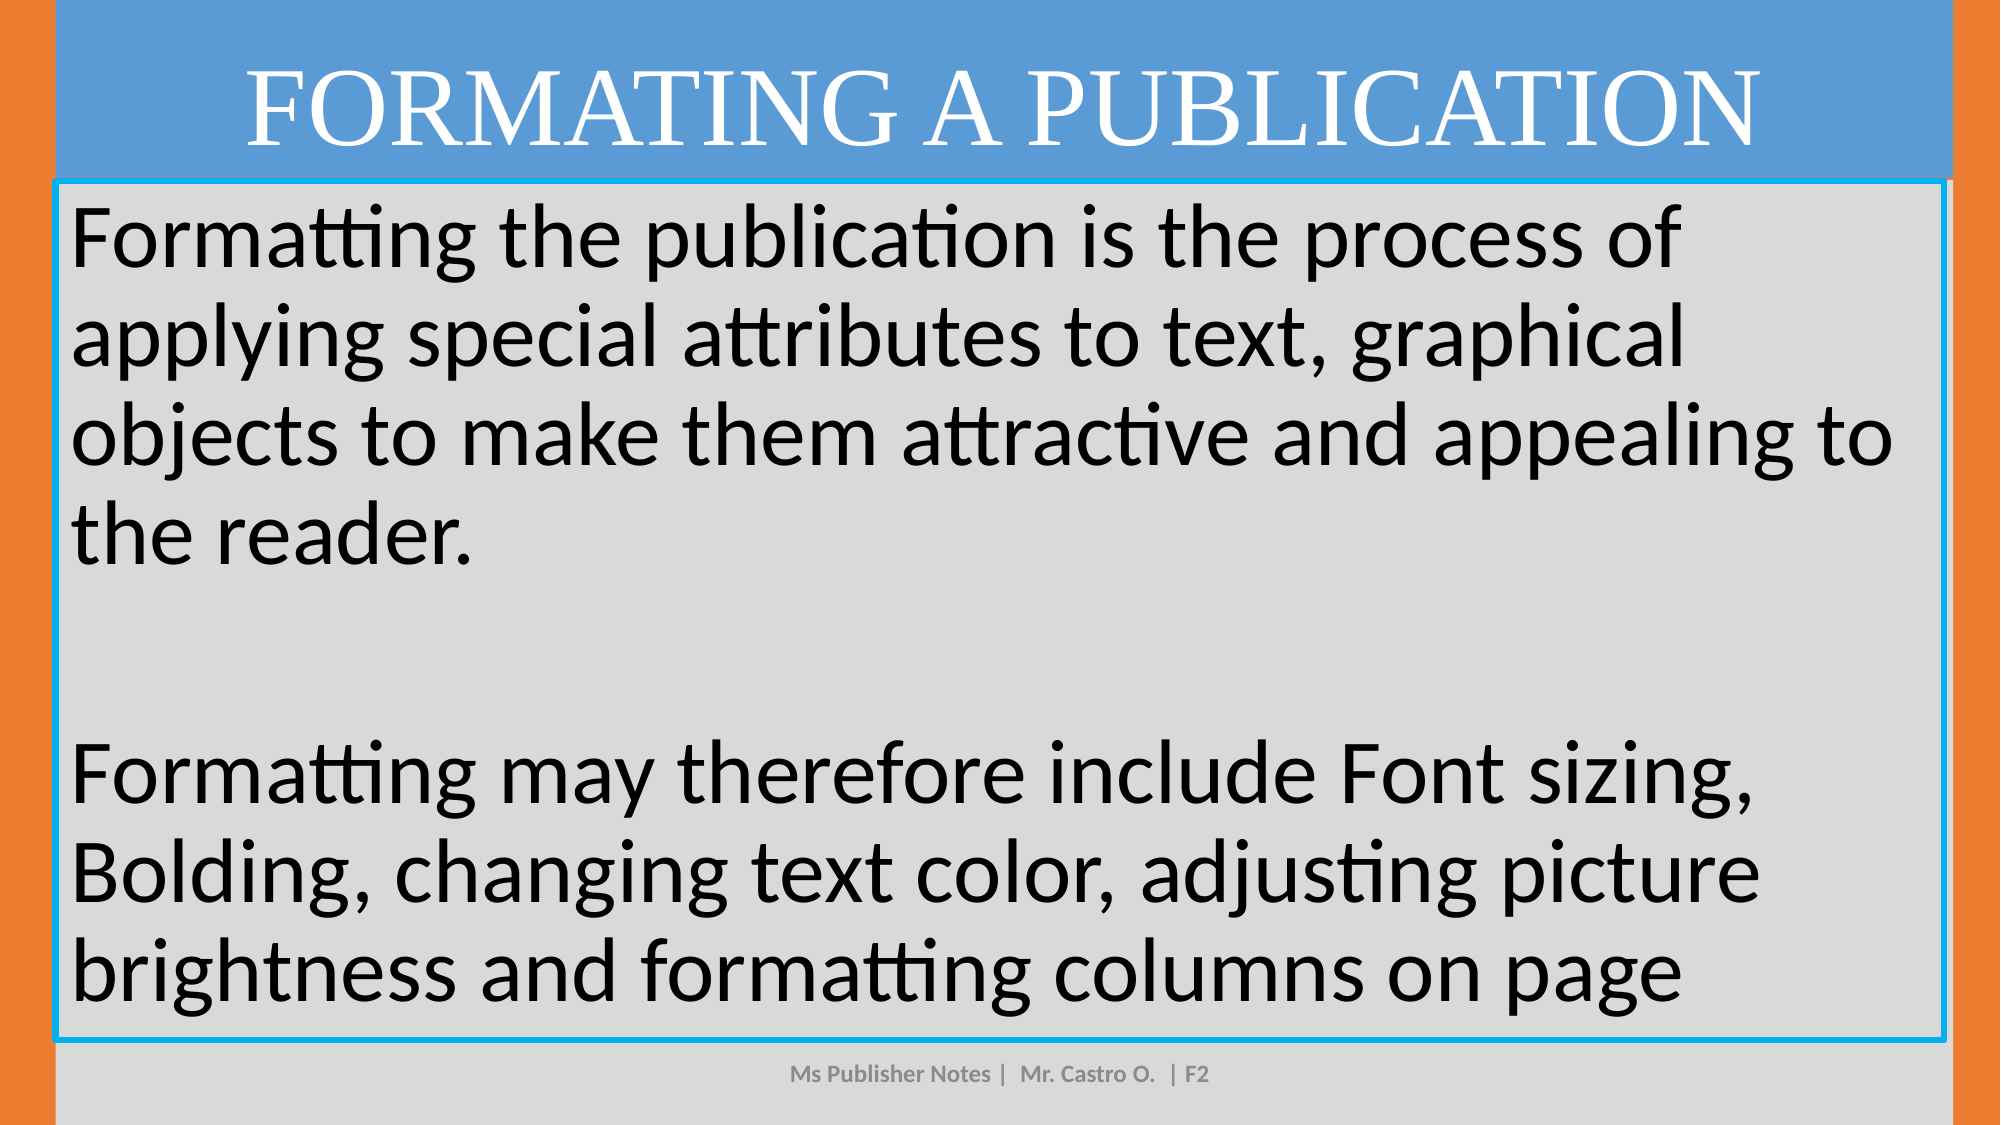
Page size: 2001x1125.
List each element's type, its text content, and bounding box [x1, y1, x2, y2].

title FORMATING A PUBLICATION [55, 0, 1954, 178]
text_box Formatting the publication is the process of applying special attributes to text, graphical objects to make them attractive and appealing to the reader. Formatting may therefore include Font sizing, Bolding, changing text color, adjusting picture brightness and formatting columns on page [55, 181, 1945, 1041]
footer Ms Publisher Notes | Mr. Castro O. | F2 [662, 1042, 1338, 1103]
subtitle [55, 180, 1954, 1125]
